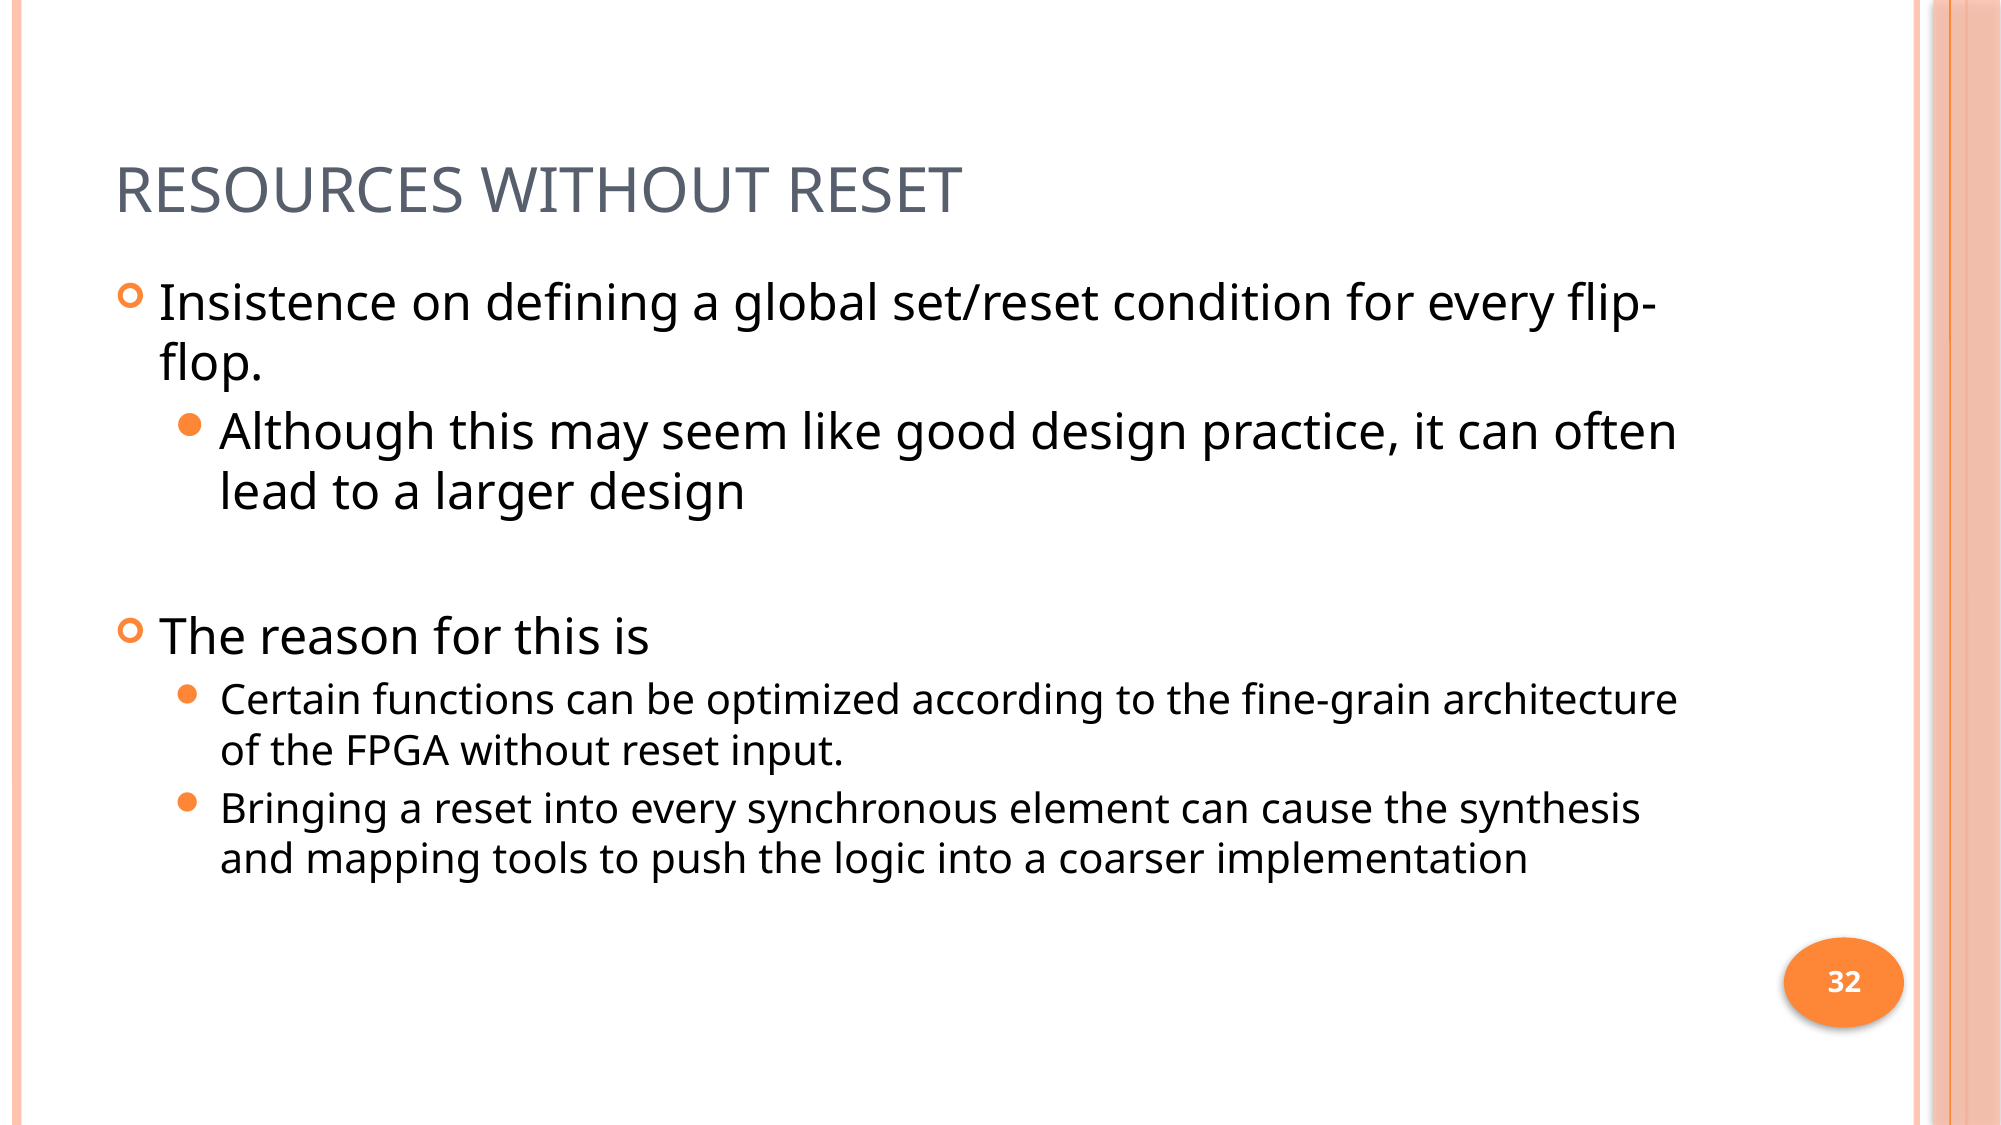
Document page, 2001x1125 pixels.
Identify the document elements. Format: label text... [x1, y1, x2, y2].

slide_number 32 [1777, 940, 1912, 1027]
title Resources Without Reset [99, 45, 1734, 233]
list Insistence on defining a global set/reset condition for every flip-flop. Although this may seem like good design practice, it can often lead to a larger design The reason for this is Certain functions can be optimized according to the fine-grain architecture of the FPGA without reset input. Bringing a reset into every synchronous element can cause the synthesis and mapping tools to push the logic into a coarser implementation [99, 262, 1734, 1062]
